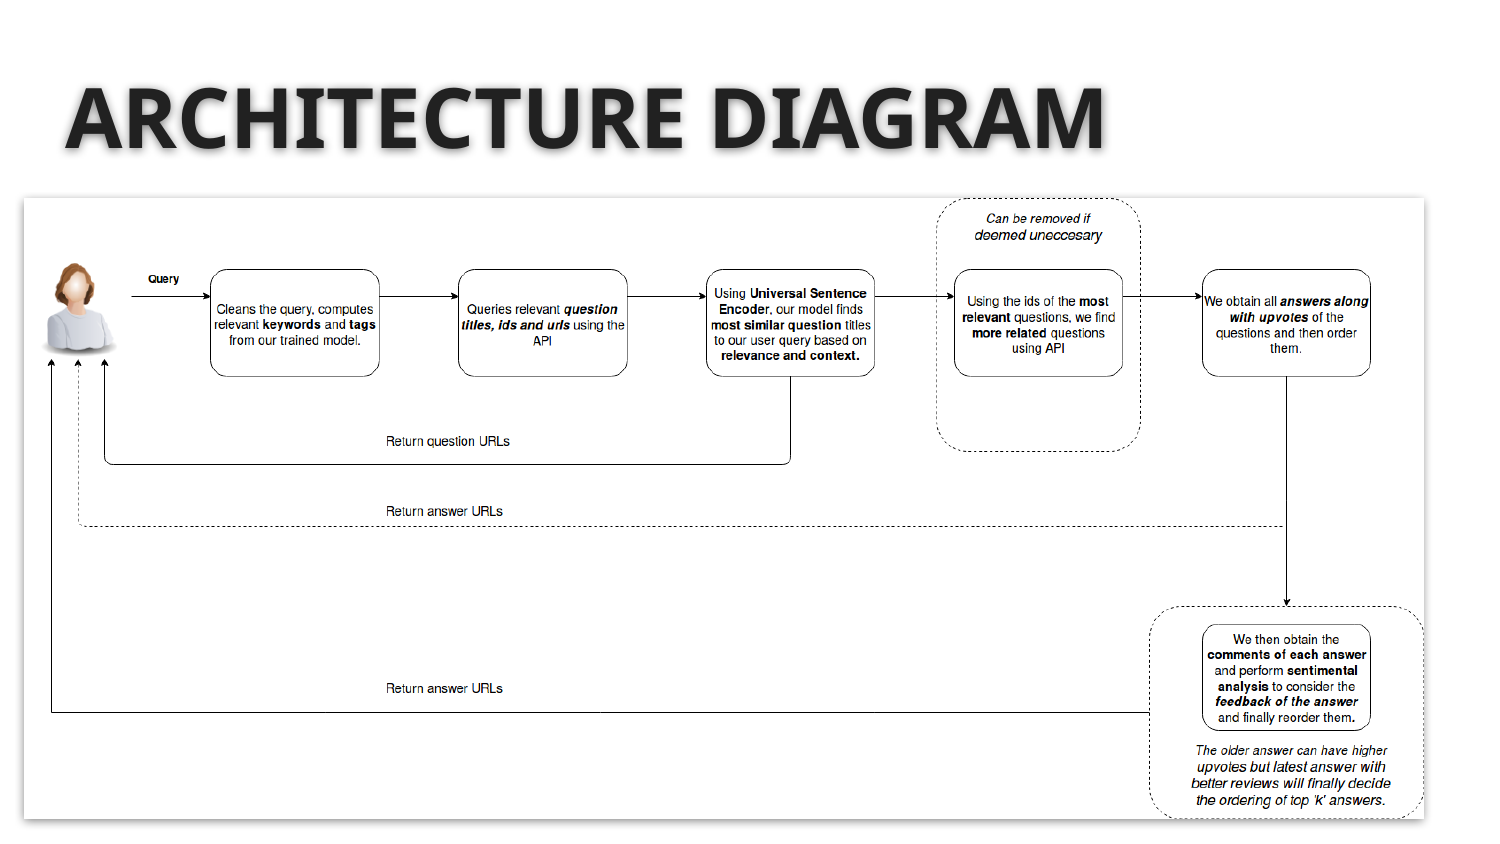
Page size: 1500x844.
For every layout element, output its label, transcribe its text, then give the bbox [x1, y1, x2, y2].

picture [24, 198, 1425, 819]
title ARCHITECTURE DIAGRAM [50, 50, 1451, 174]
